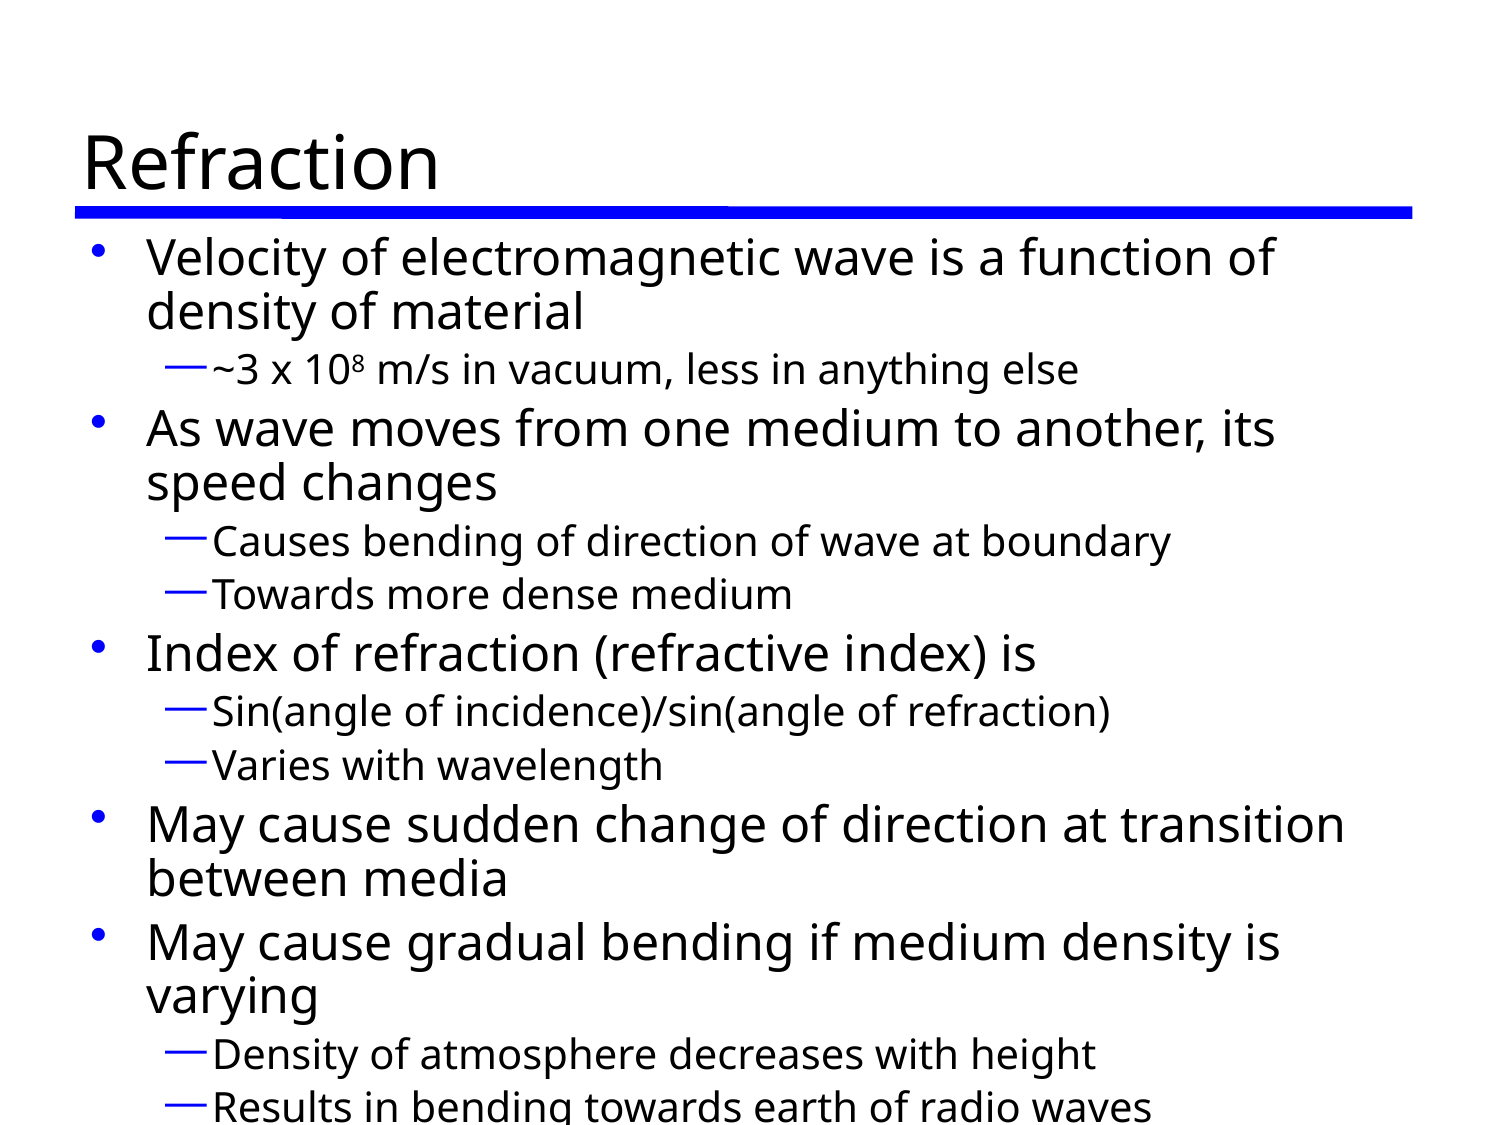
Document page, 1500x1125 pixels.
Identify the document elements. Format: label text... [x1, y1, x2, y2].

title Refraction [66, 24, 1413, 213]
list Velocity of electromagnetic wave is a function of density of material ~3 x 108 m/s in vacuum, less in anything else As wave moves from one medium to another, its speed changes Causes bending of direction of wave at boundary Towards more dense medium Index of refraction (refractive index) is Sin(angle of incidence)/sin(angle of refraction) Varies with wavelength May cause sudden change of direction at transition between media May cause gradual bending if medium density is varying Density of atmosphere decreases with height Results in bending towards earth of radio waves [74, 224, 1417, 994]
